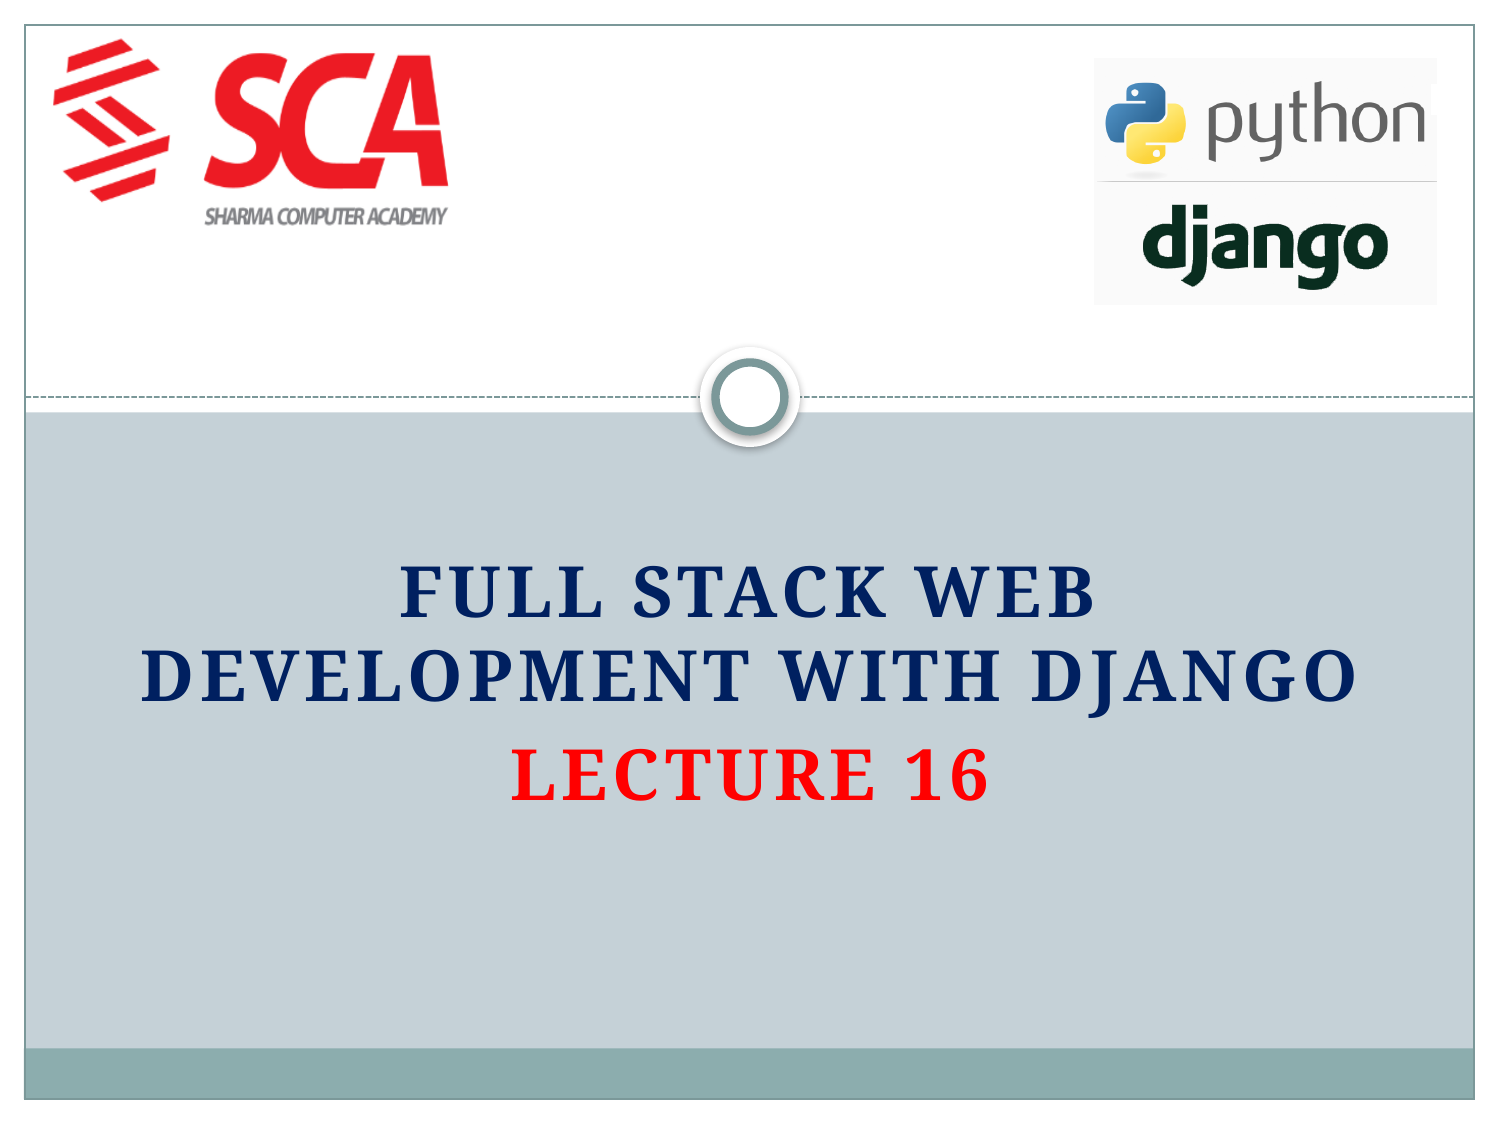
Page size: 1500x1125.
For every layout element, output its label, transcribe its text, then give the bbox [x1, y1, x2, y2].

picture [36, 30, 455, 232]
subtitle FULL STACK WEB DEVELOPMENT WITH DJANGO Lecture 16 [117, 539, 1383, 827]
picture [1094, 58, 1437, 305]
